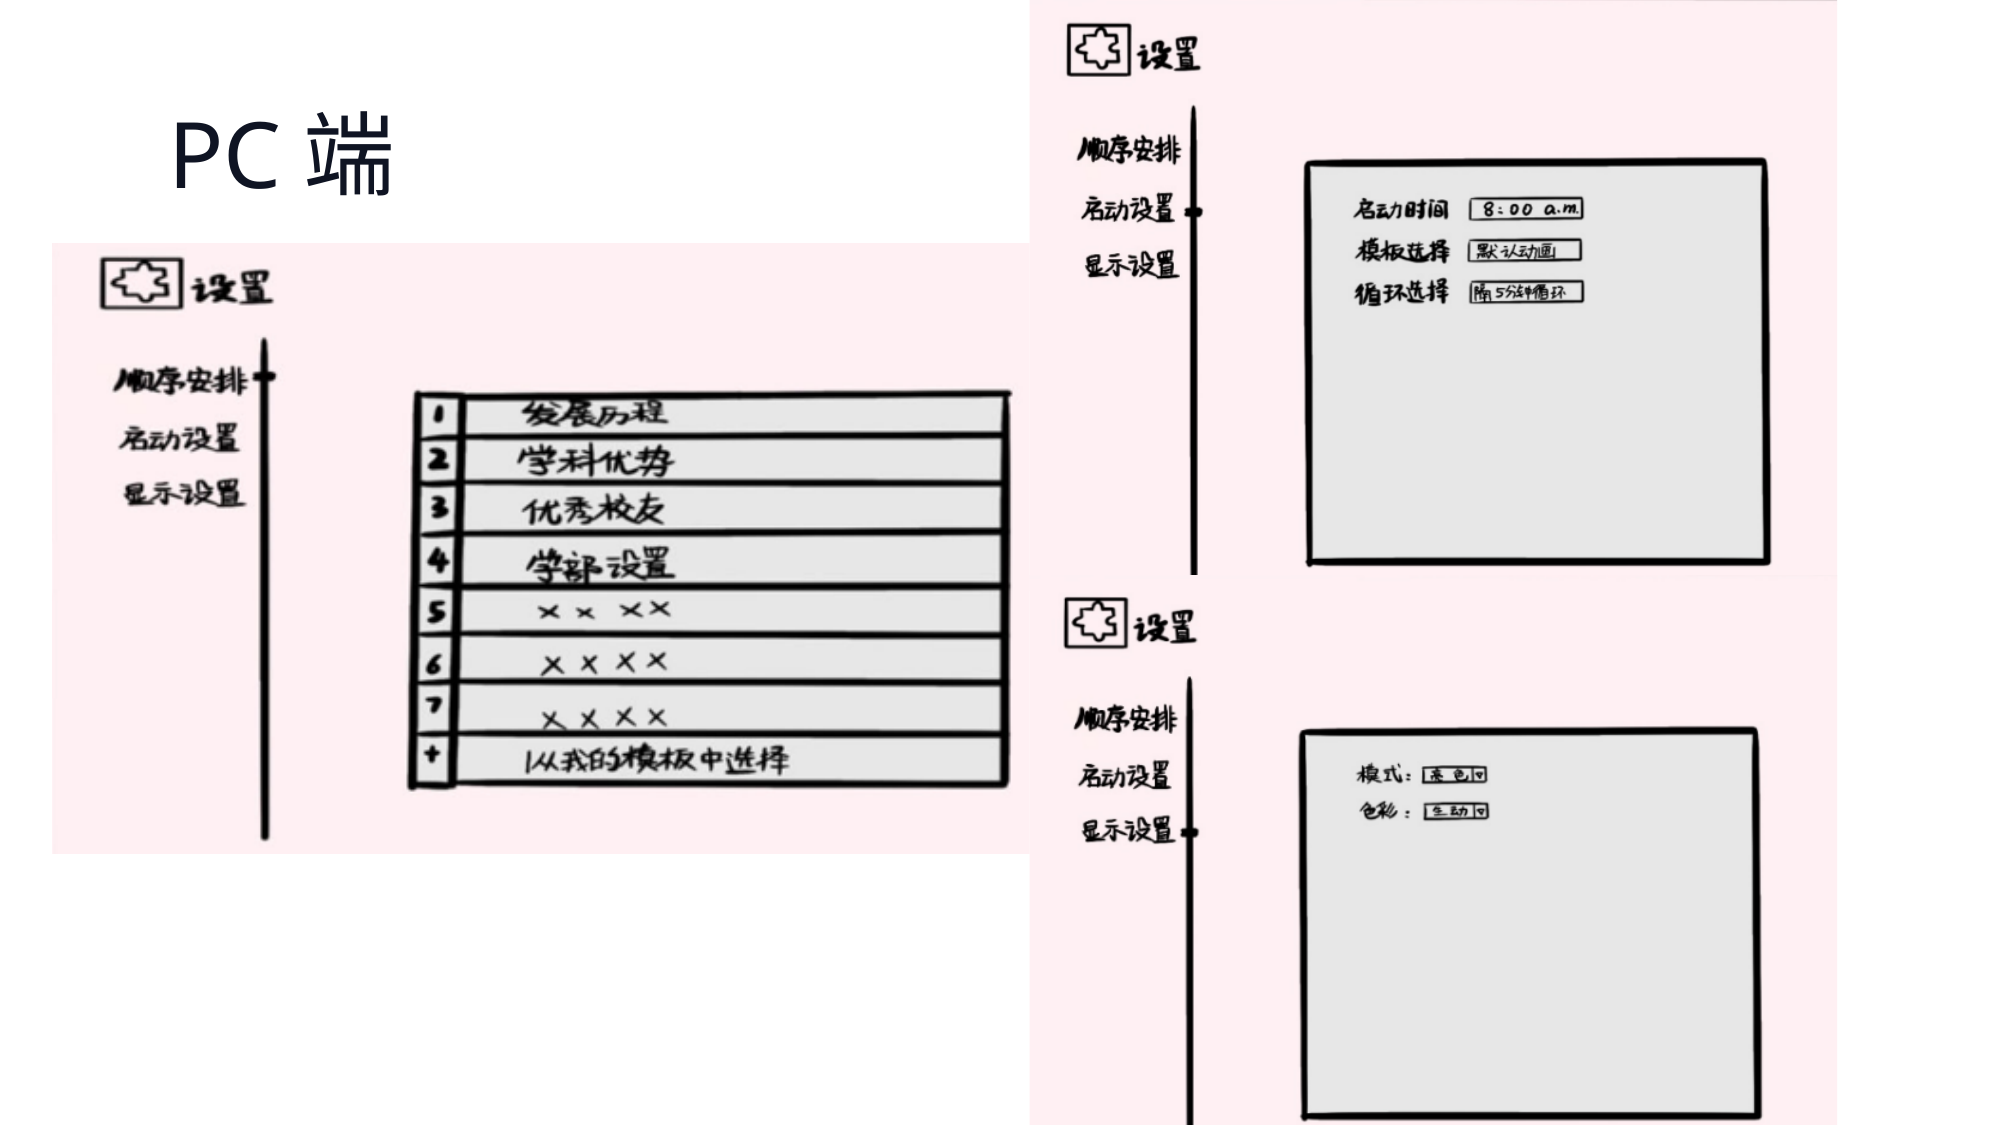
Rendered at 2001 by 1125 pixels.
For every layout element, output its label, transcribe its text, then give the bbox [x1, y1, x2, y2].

text_box PC端 [153, 89, 456, 215]
picture [51, 0, 1838, 1125]
